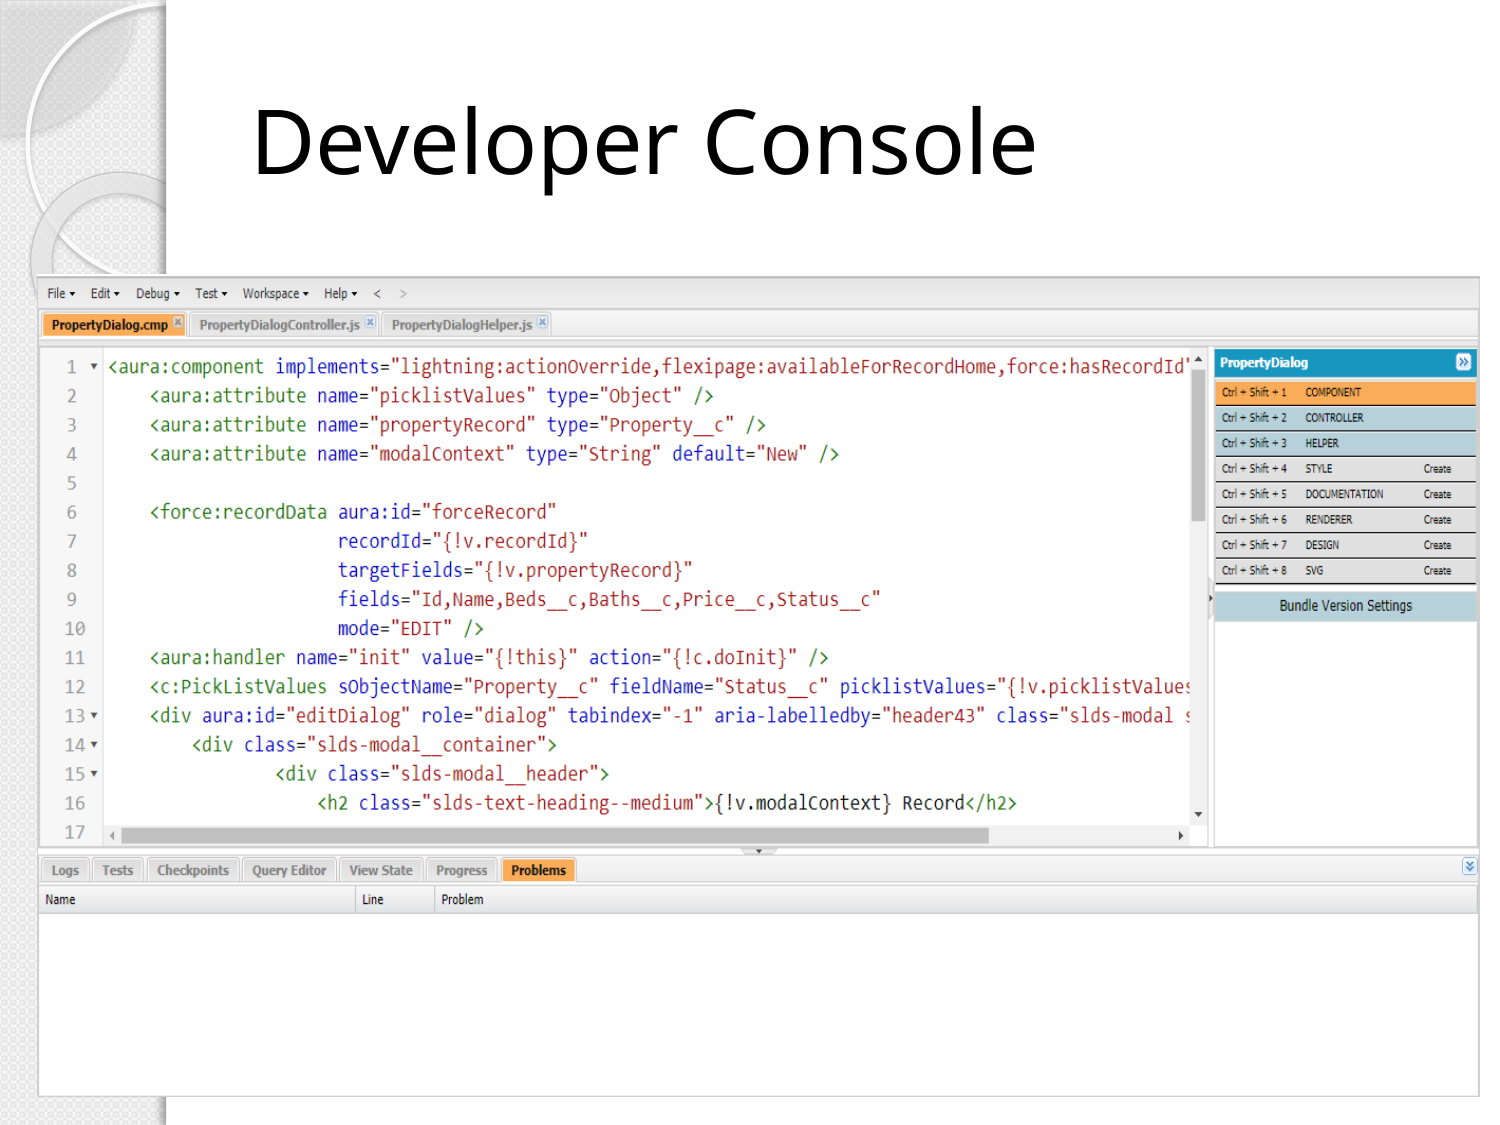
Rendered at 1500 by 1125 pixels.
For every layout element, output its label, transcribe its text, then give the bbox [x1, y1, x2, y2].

title Developer Console [235, 45, 1466, 233]
picture [37, 274, 1480, 1097]
